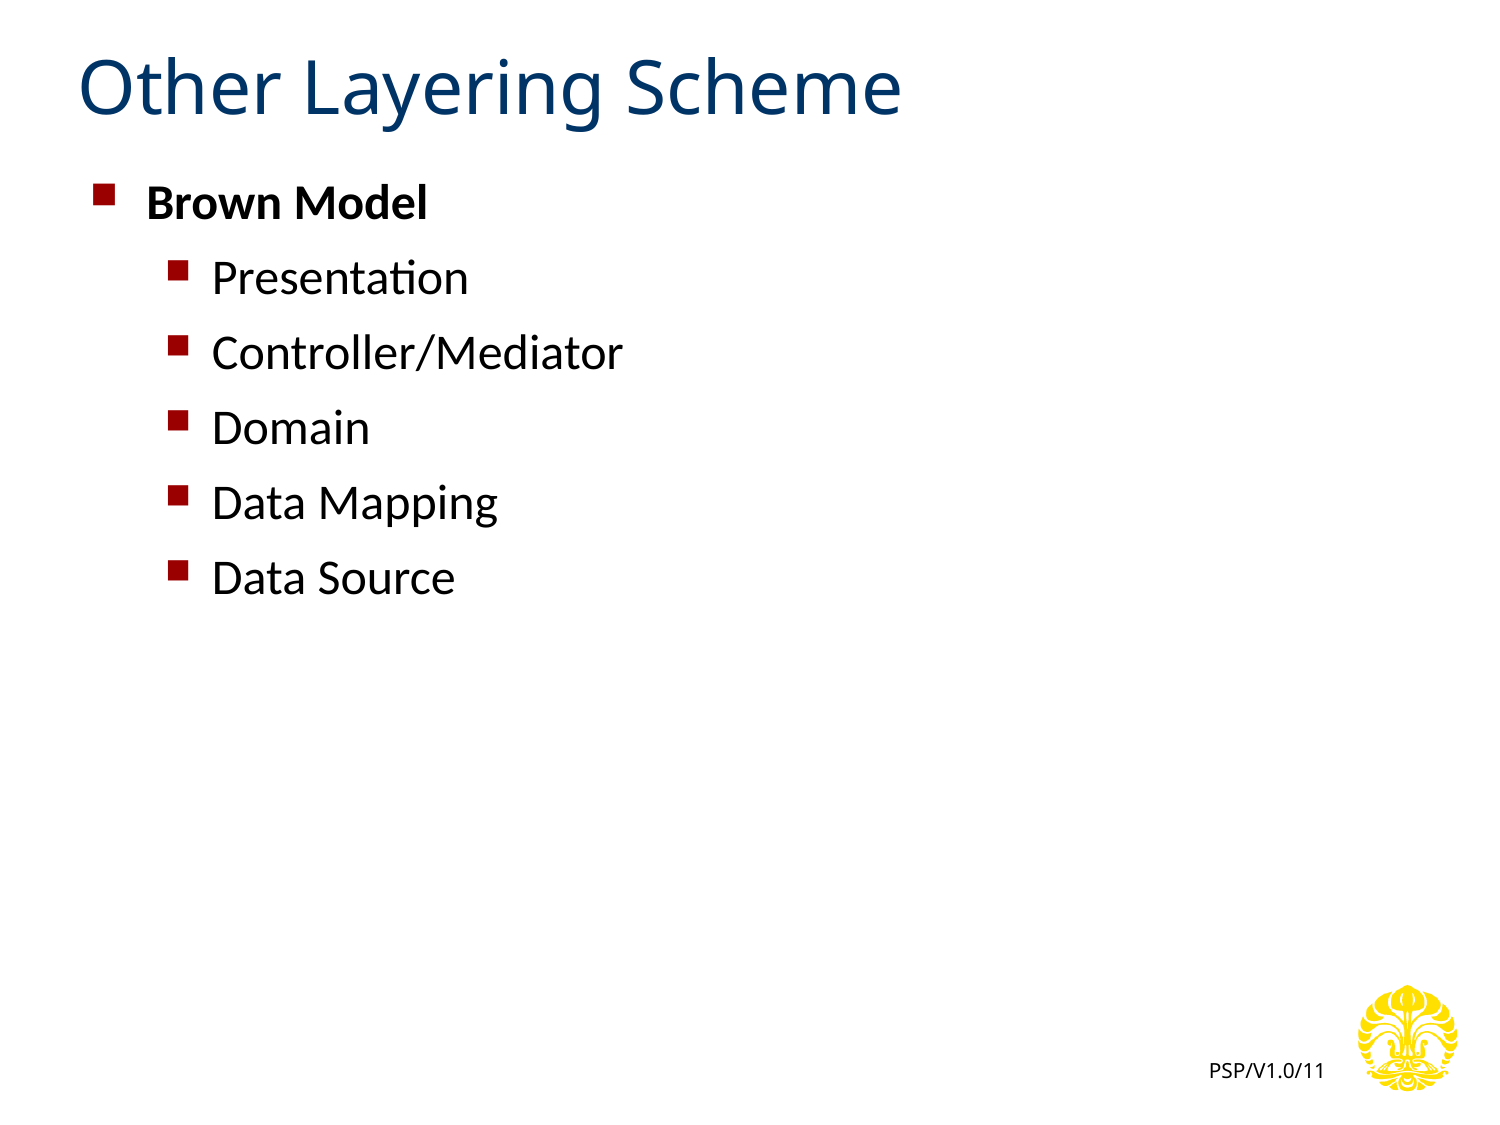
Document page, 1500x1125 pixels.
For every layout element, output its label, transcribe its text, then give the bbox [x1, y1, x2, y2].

list Brown Model Presentation Controller/Mediator Domain Data Mapping Data Source [75, 162, 1443, 1038]
title Other Layering Scheme [62, 32, 1402, 138]
